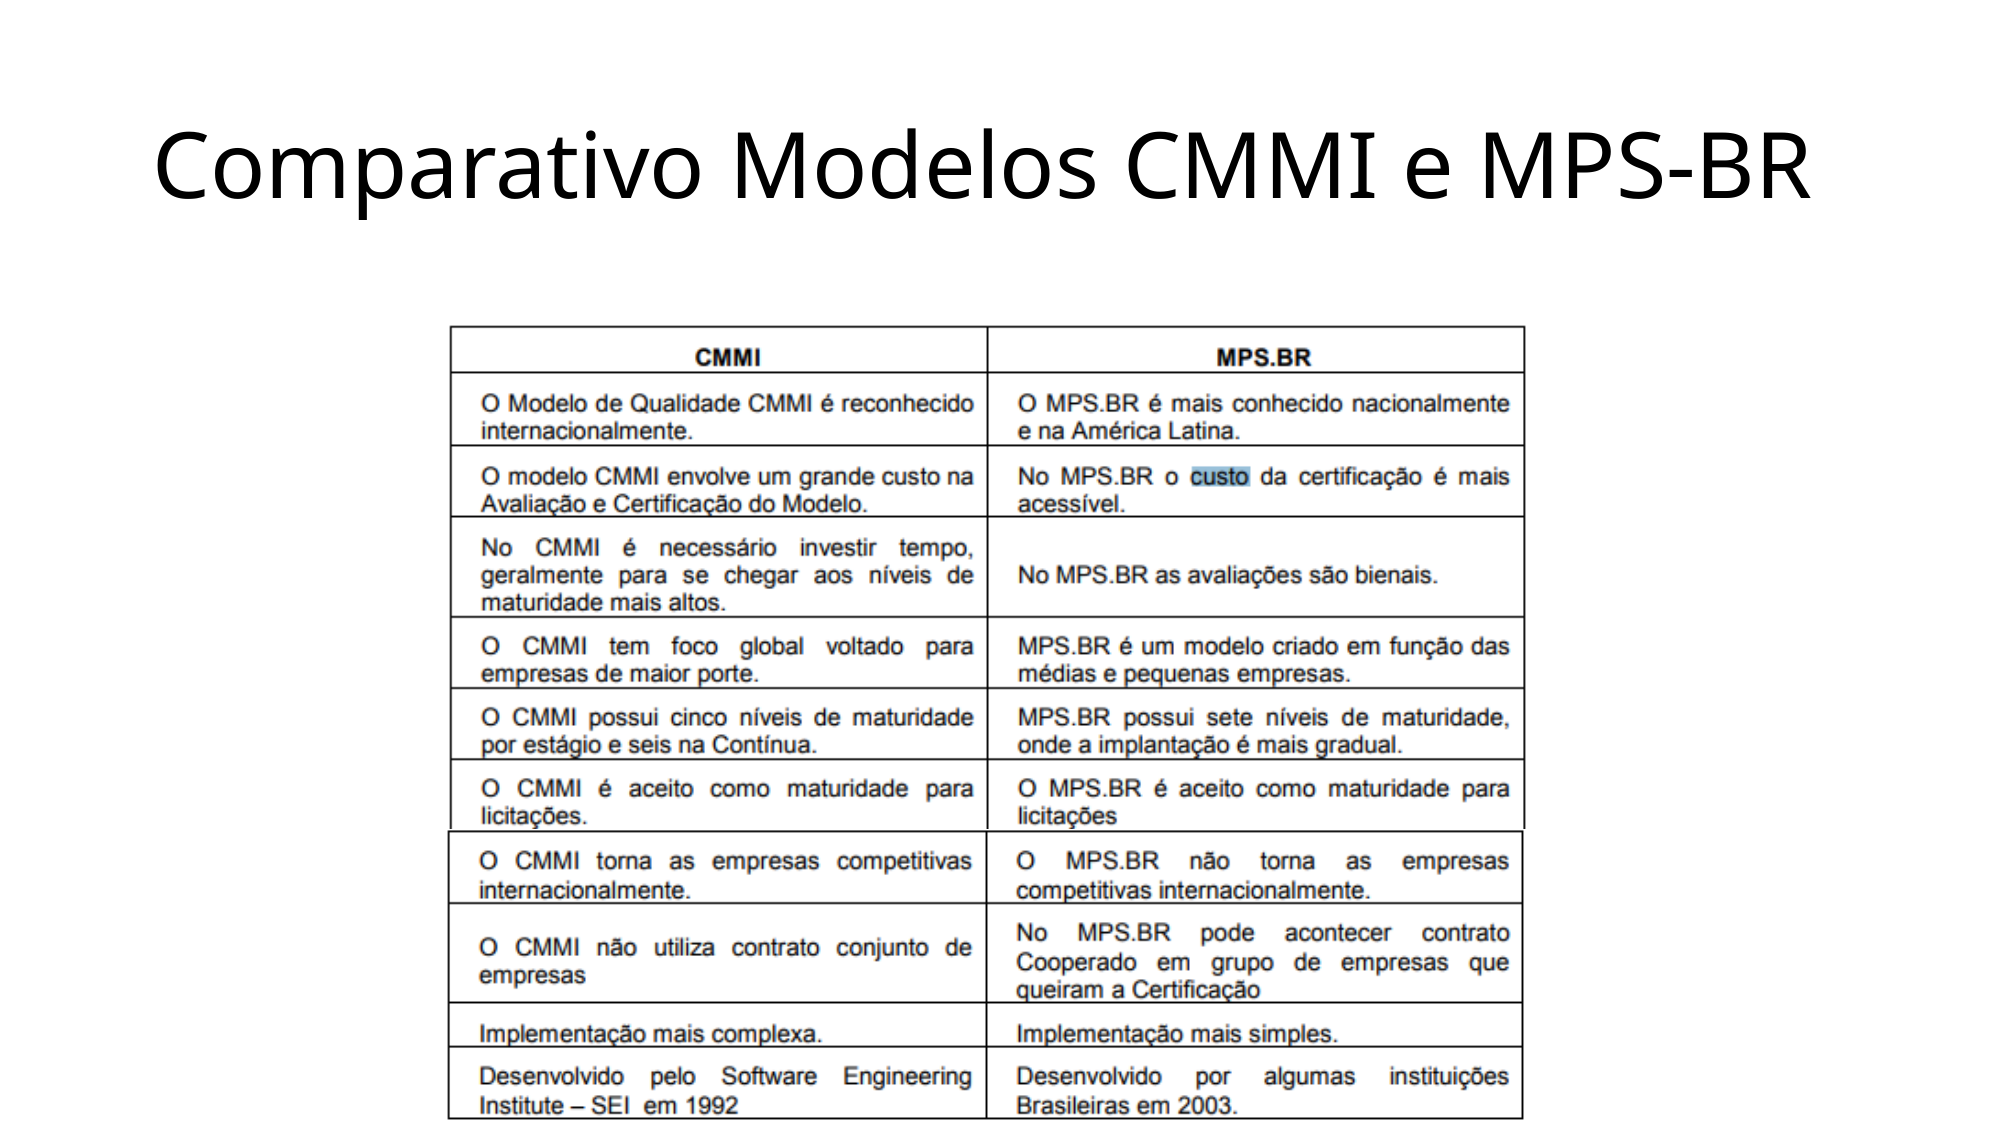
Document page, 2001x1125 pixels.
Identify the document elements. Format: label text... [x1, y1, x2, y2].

title Comparativo Modelos CMMI e MPS-BR [137, 59, 1863, 278]
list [443, 319, 1533, 829]
picture [428, 829, 1533, 1125]
